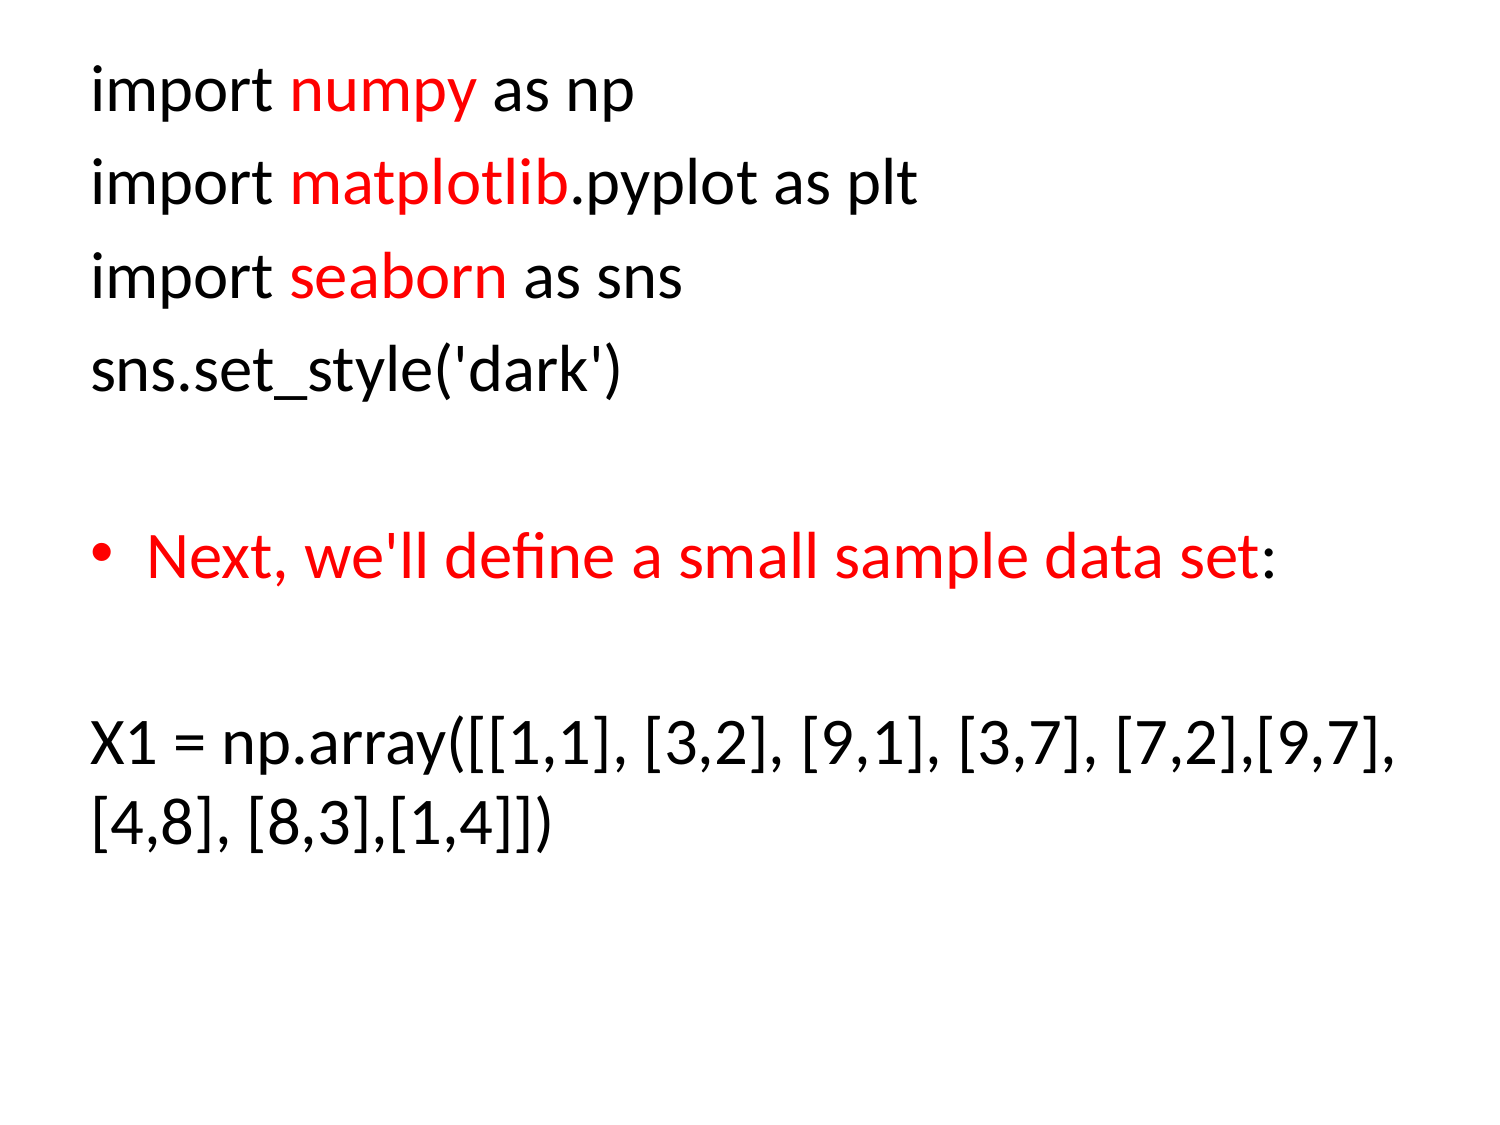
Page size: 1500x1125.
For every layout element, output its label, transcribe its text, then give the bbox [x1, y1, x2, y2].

list import numpy as np import matplotlib.pyplot as plt import seaborn as sns sns.set_style('dark') Next, we'll define a small sample data set: X1 = np.array([[1,1], [3,2], [9,1], [3,7], [7,2],[9,7], [4,8], [8,3],[1,4]]) [75, 37, 1425, 1075]
